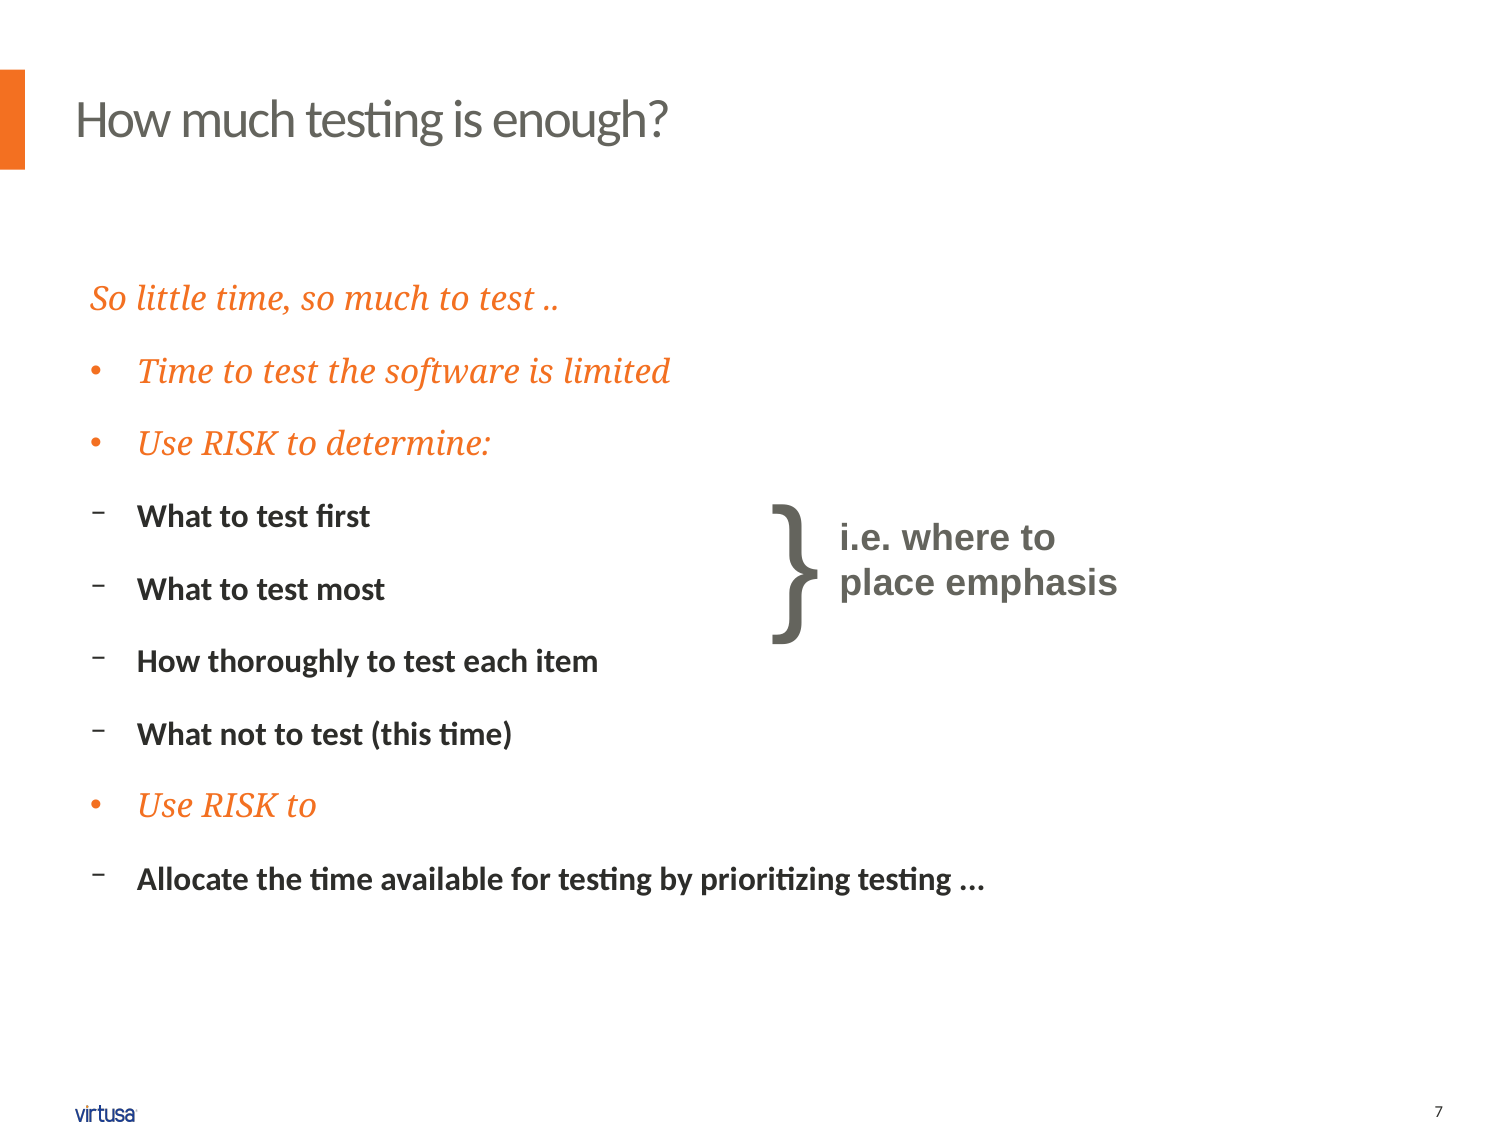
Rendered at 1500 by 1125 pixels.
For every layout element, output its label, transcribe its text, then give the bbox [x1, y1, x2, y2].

title How much testing is enough? [75, 76, 1425, 163]
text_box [754, 456, 1134, 652]
list So little time, so much to test .. Time to test the software is limited Use RISK to determine: What to test first What to test most How thoroughly to test each item What not to test (this time) Use RISK to Allocate the time available for testing by prioritizing testing ... [75, 249, 1425, 1050]
